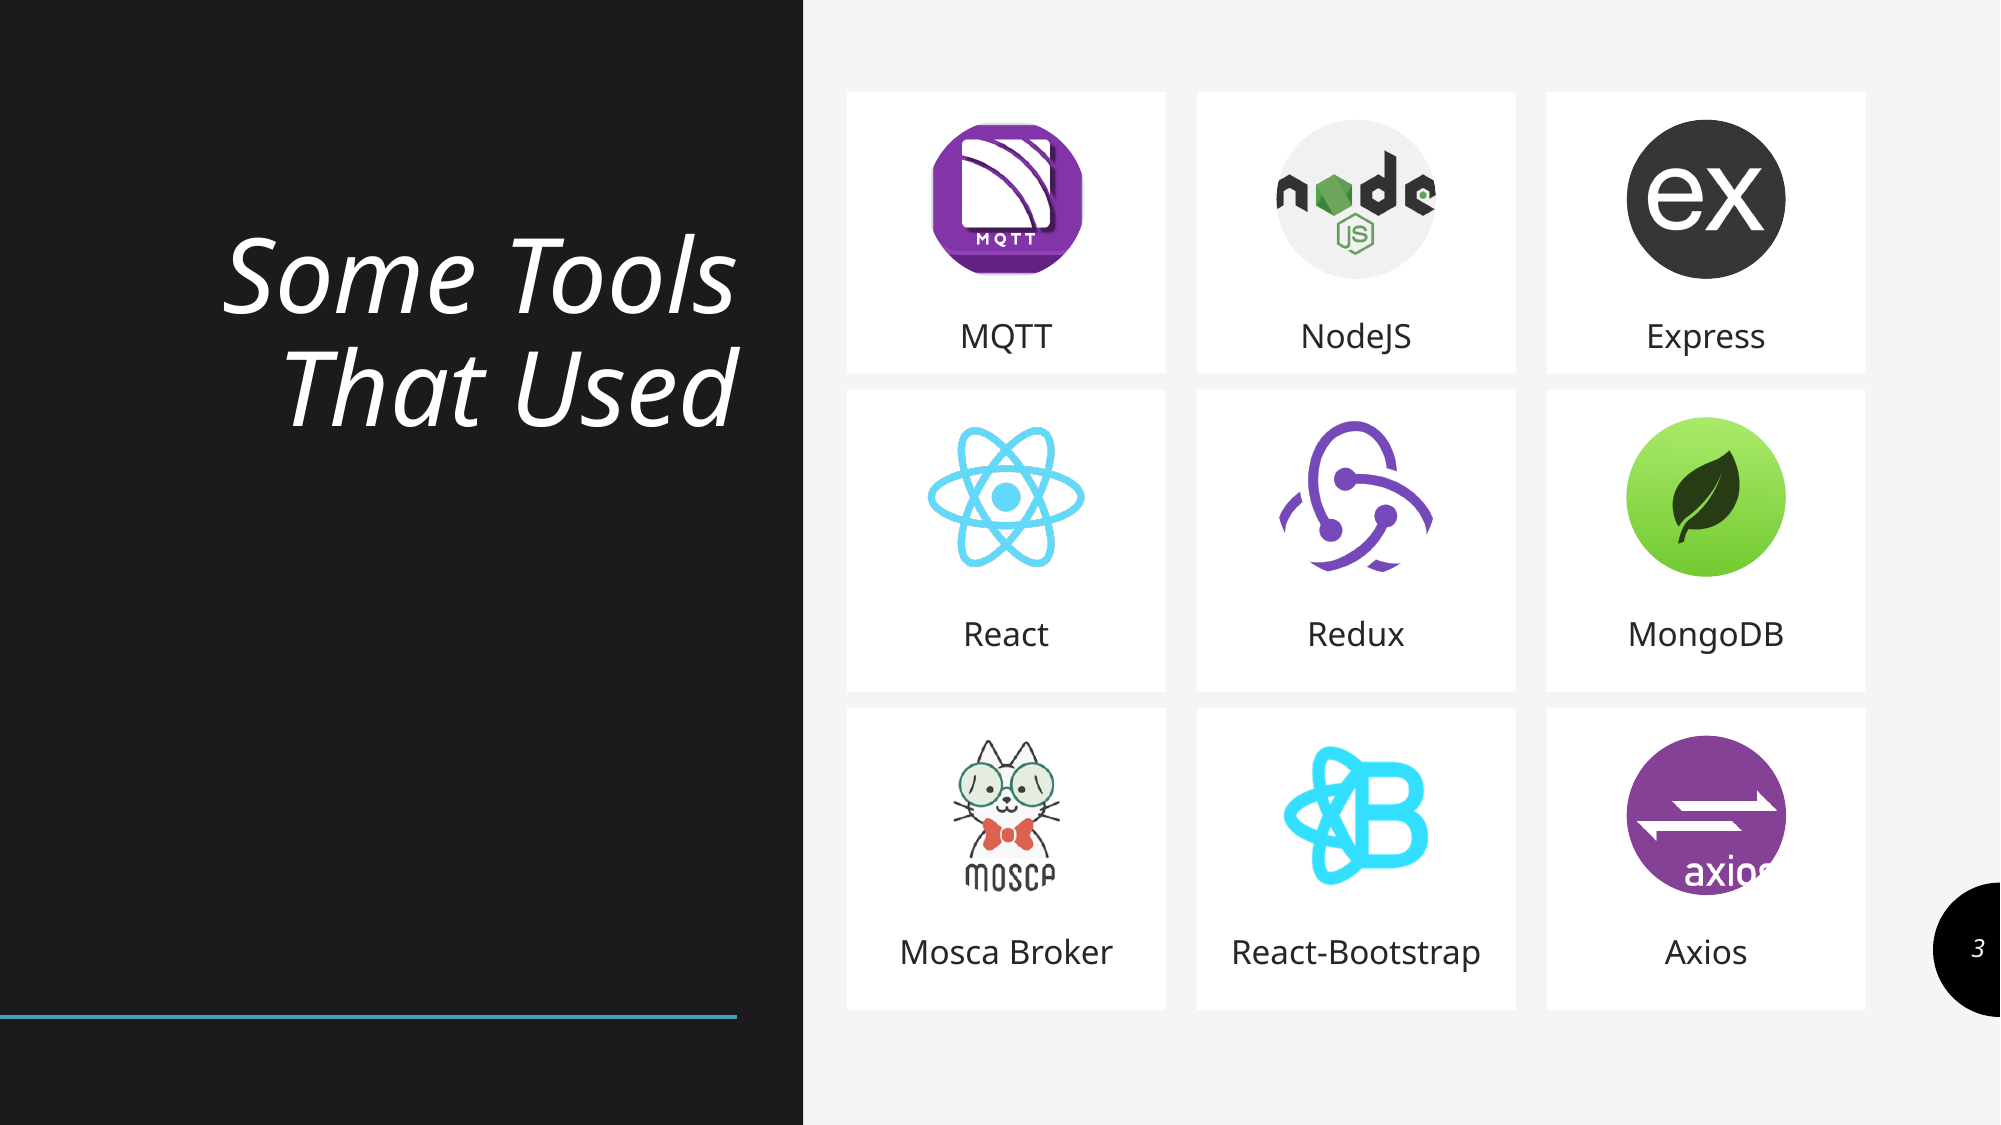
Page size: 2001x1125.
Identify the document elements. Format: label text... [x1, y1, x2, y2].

picture [1626, 417, 1786, 577]
picture [926, 735, 1086, 896]
picture [1276, 119, 1436, 279]
text_box React-Bootstrap [1197, 707, 1516, 1011]
title Some Tools That Used [125, 91, 754, 457]
picture [1276, 417, 1436, 577]
picture [1626, 119, 1786, 279]
list MongoDB [1546, 389, 1866, 692]
picture [1276, 735, 1436, 896]
picture [926, 417, 1086, 577]
text_box Axios [1546, 707, 1866, 1011]
text_box Mosca Broker [847, 707, 1166, 1011]
picture [926, 119, 1086, 279]
list NodeJS [1196, 91, 1516, 374]
picture [1626, 735, 1787, 896]
slide_number 3 [1933, 919, 2000, 980]
list Redux [1196, 389, 1516, 692]
list Express [1546, 91, 1866, 374]
list React [846, 389, 1166, 692]
list MQTT [846, 91, 1166, 374]
